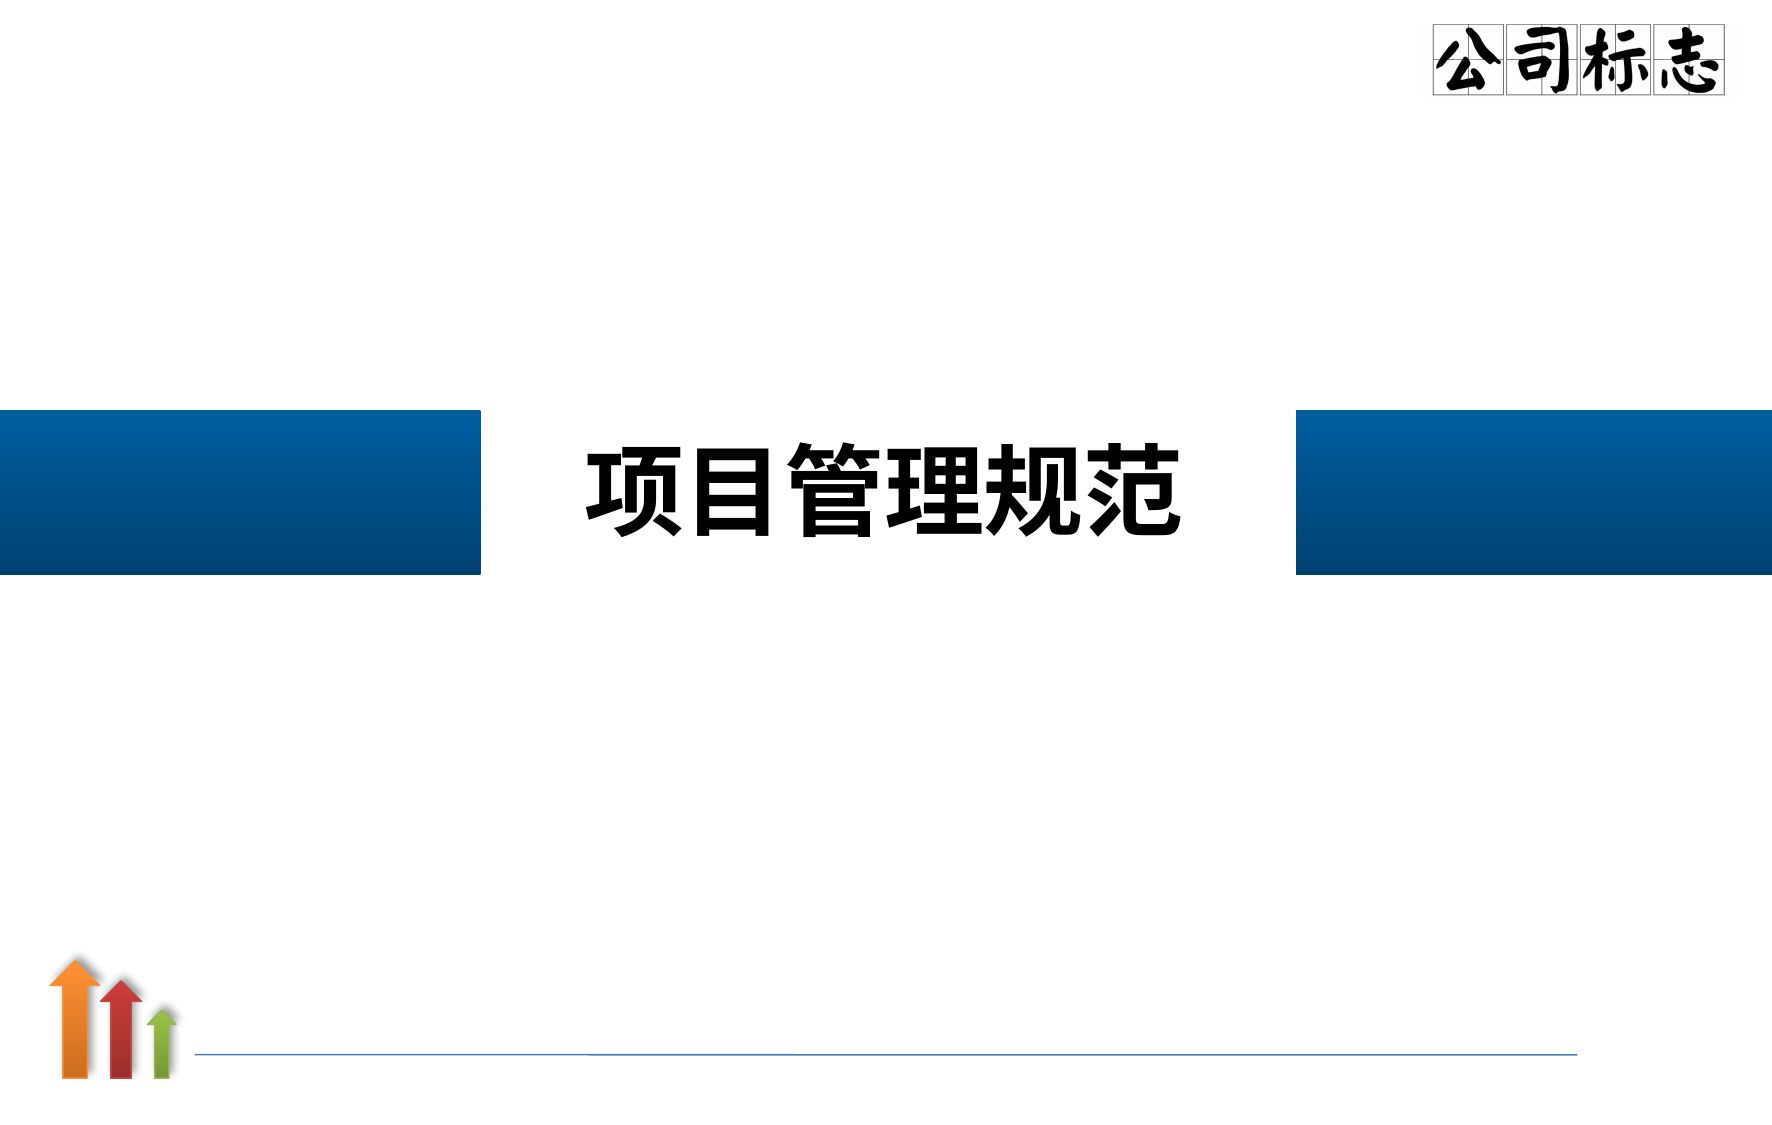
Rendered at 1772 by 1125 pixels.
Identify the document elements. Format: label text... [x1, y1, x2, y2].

text_box [0, 408, 482, 576]
text_box [1294, 408, 1772, 576]
picture [1417, 19, 1742, 102]
text_box 项目管理规范 [484, 420, 1285, 556]
